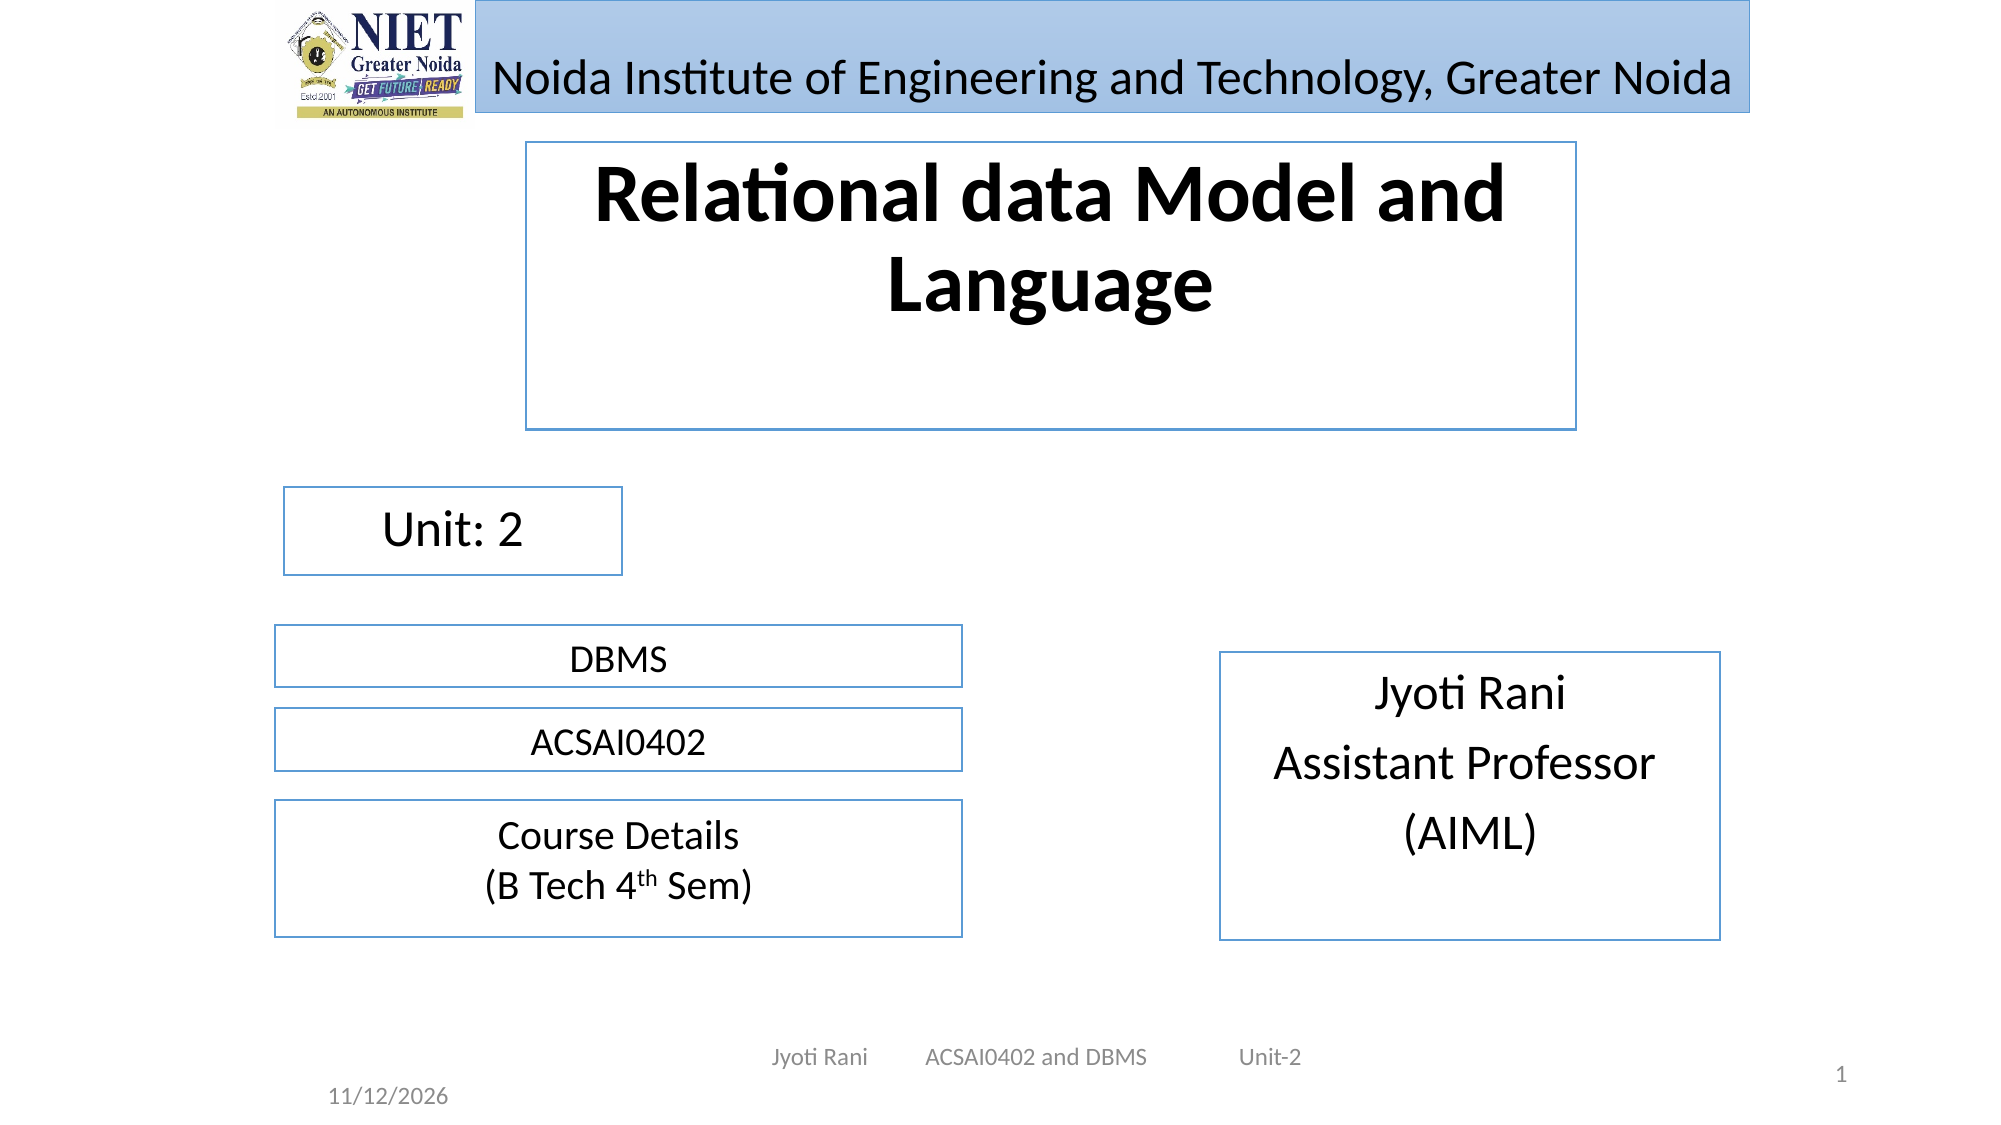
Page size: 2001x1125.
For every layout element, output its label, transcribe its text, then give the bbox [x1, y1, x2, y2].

picture [274, 0, 476, 129]
title Noida Institute of Engineering and Technology, Greater Noida [476, 0, 1750, 113]
text_box ACSAI0402 [274, 707, 963, 772]
text_box DBMS [274, 624, 963, 688]
text_box Course Details (B Tech 4th Sem) [274, 799, 963, 938]
text_box Unit: 2 [283, 486, 623, 576]
slide_number 1 [1412, 1042, 1863, 1103]
footer Jyoti Rani ACSAI0402 and DBMS Unit-2 [624, 1025, 1450, 1085]
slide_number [312, 1065, 663, 1125]
subtitle Relational data Model and Language [525, 141, 1577, 431]
text_box Jyoti Rani Assistant Professor (AIML) [1219, 651, 1721, 941]
